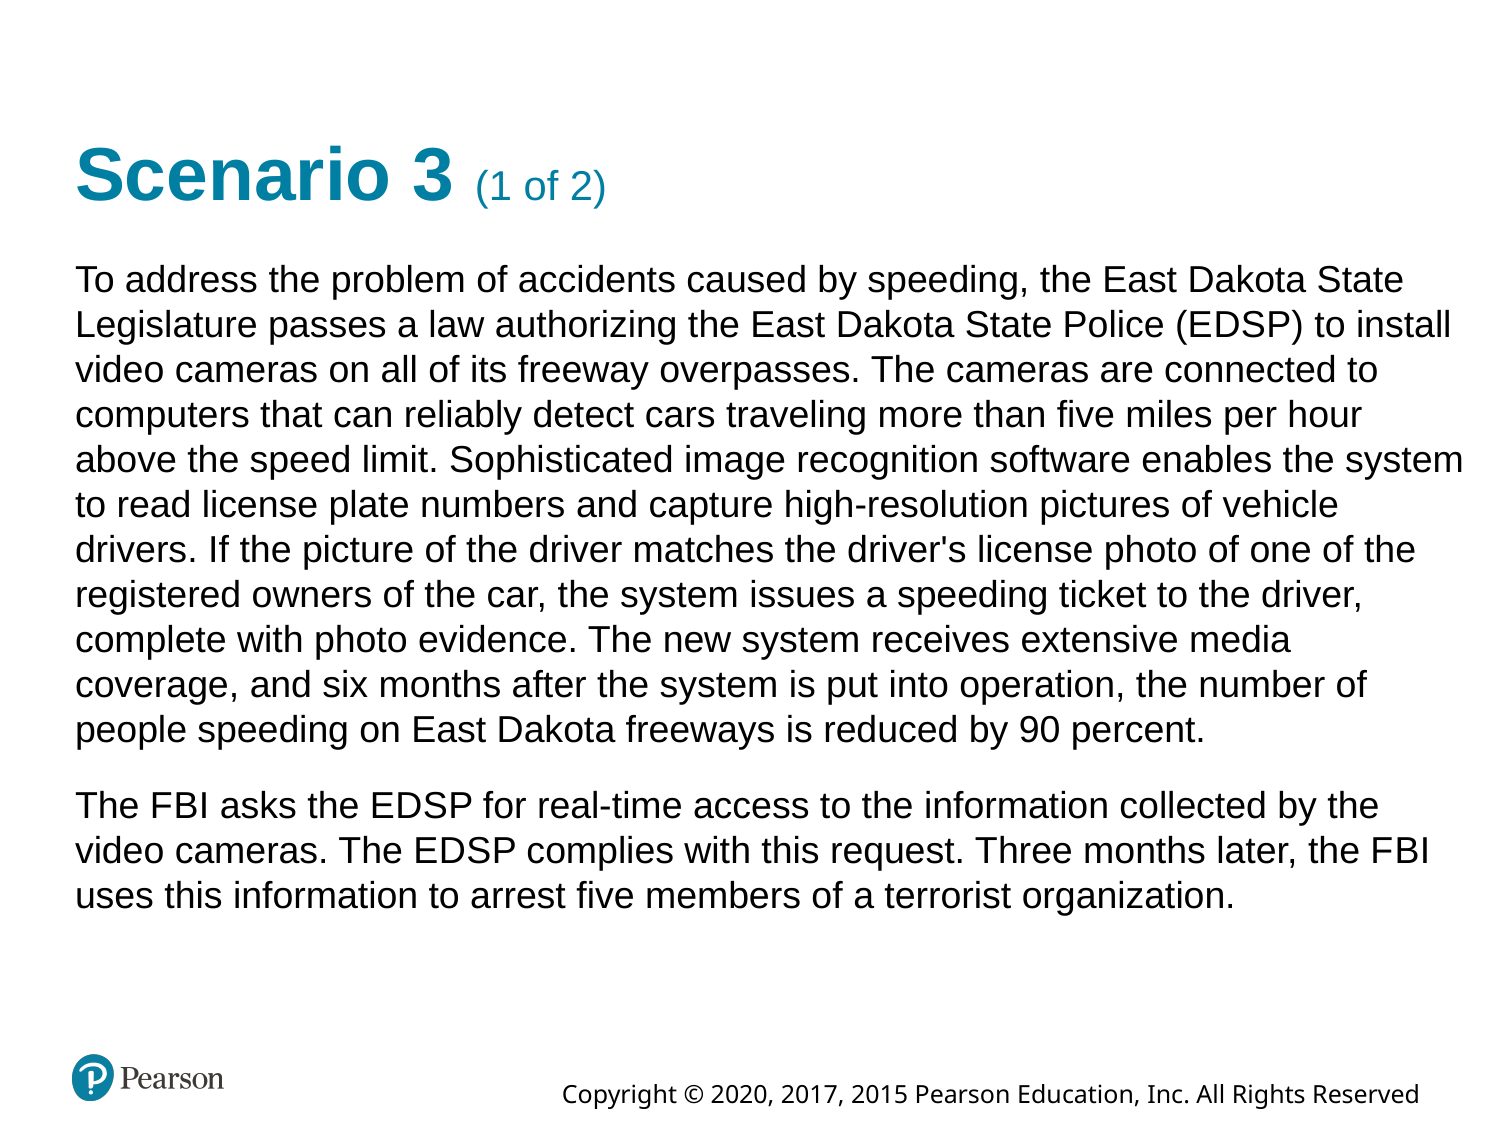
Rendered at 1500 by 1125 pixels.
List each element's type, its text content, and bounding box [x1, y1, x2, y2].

picture [98, 1054, 224, 1101]
list To address the problem of accidents caused by speeding, the East Dakota State Legislature passes a law authorizing the East Dakota State Police (E D S P) to install video cameras on all of its freeway overpasses. The cameras are connected to computers that can reliably detect cars traveling more than five miles per hour above the speed limit. Sophisticated image recognition software enables the system to read license plate numbers and capture high-resolution pictures of vehicle drivers. If the picture of the driver matches the driver's license photo of one of the registered owners of the car, the system issues a speeding ticket to the driver, complete with photo evidence. The new system receives extensive media coverage, and six months after the system is put into operation, the number of people speeding on East Dakota freeways is reduced by 90 percent. The F B I asks the E D S P for real-time access to the information collected by the video cameras. The E D S P complies with this request. Three months later, the F B I uses this information to arrest five members of a terrorist organization. [75, 255, 1465, 983]
title Scenario 3 (1 of 2) [75, 35, 1425, 216]
picture [80, 1063, 106, 1088]
picture [72, 1087, 83, 1101]
picture [72, 1054, 88, 1070]
